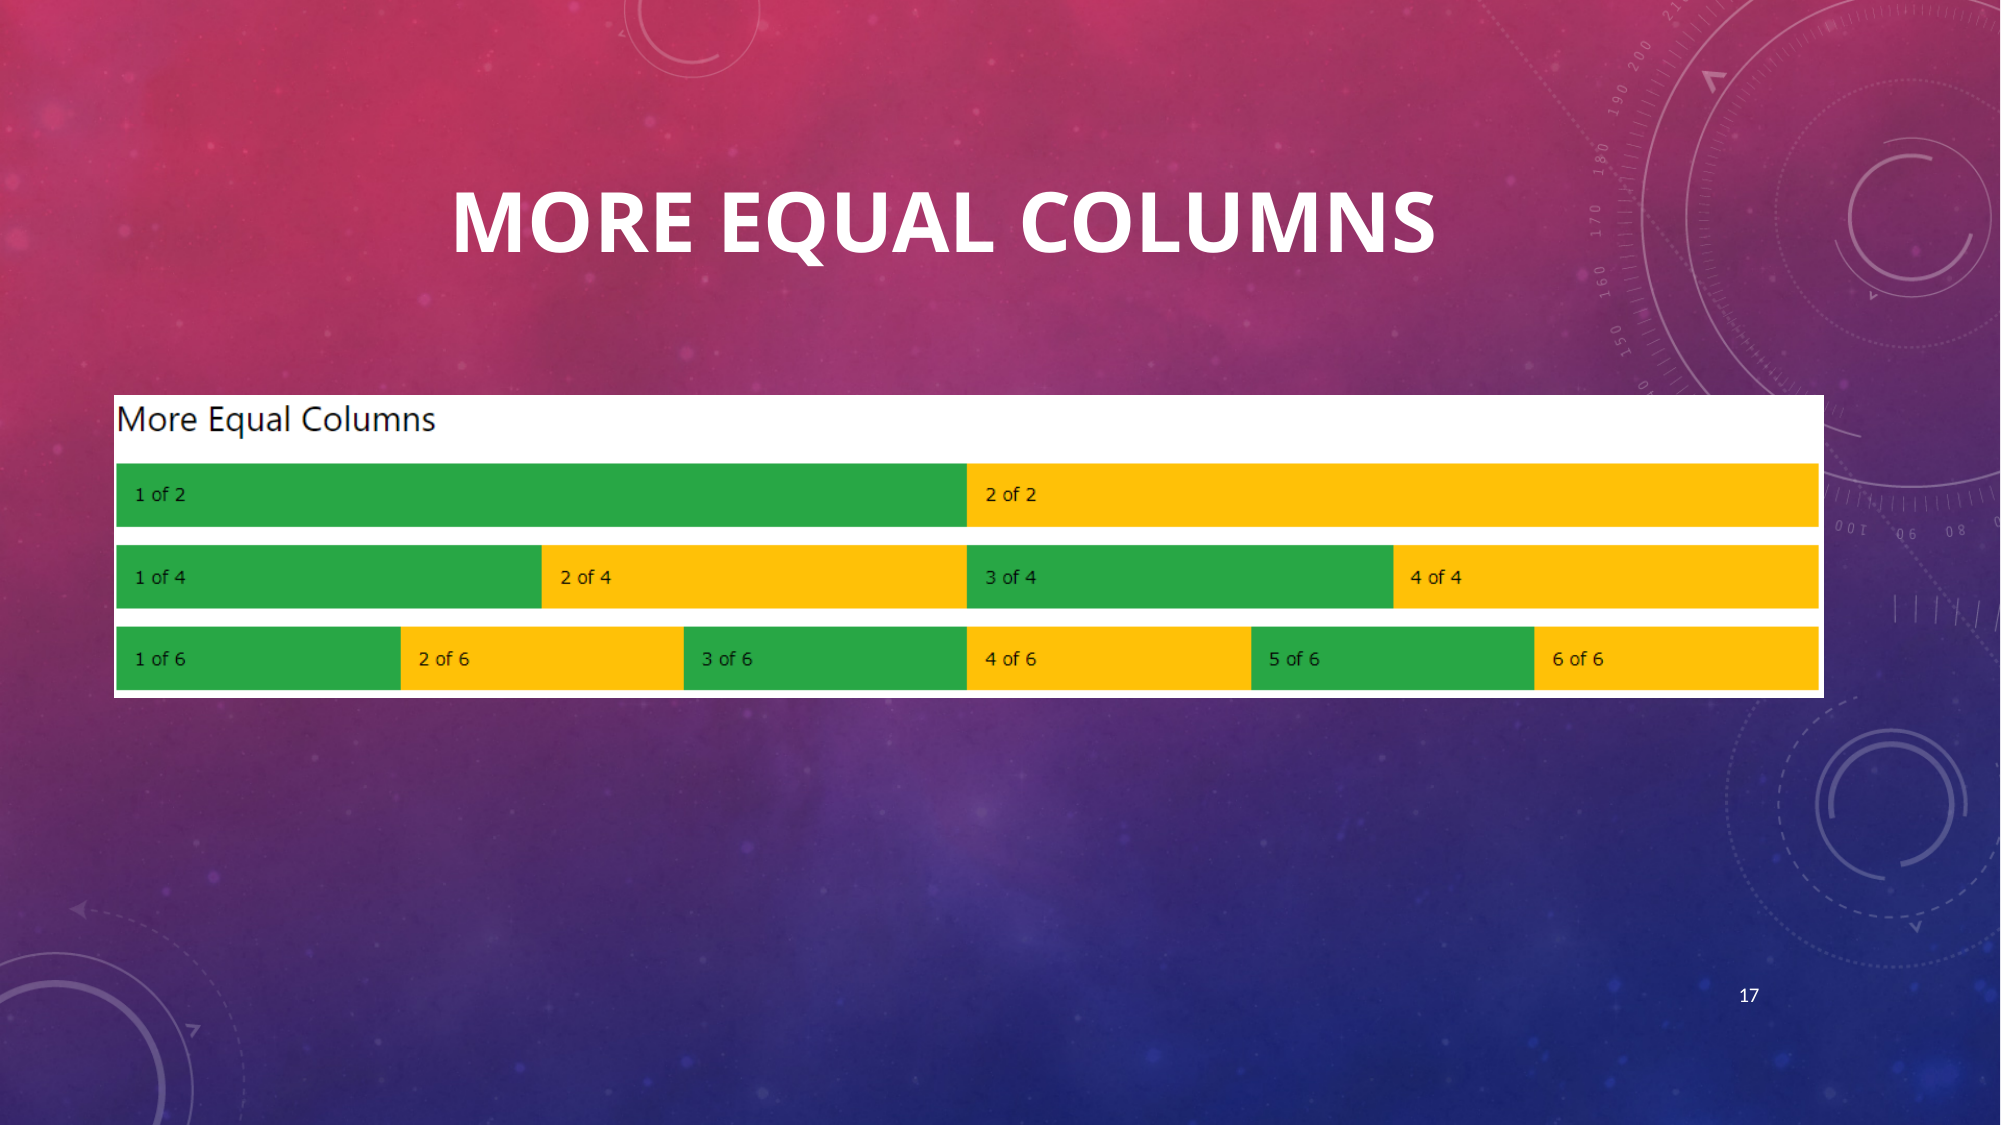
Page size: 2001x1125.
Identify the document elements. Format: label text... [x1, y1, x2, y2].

slide_number 17 [1684, 963, 1775, 1025]
title More Equal Columns [112, 99, 1775, 339]
picture [0, 0, 2001, 1125]
